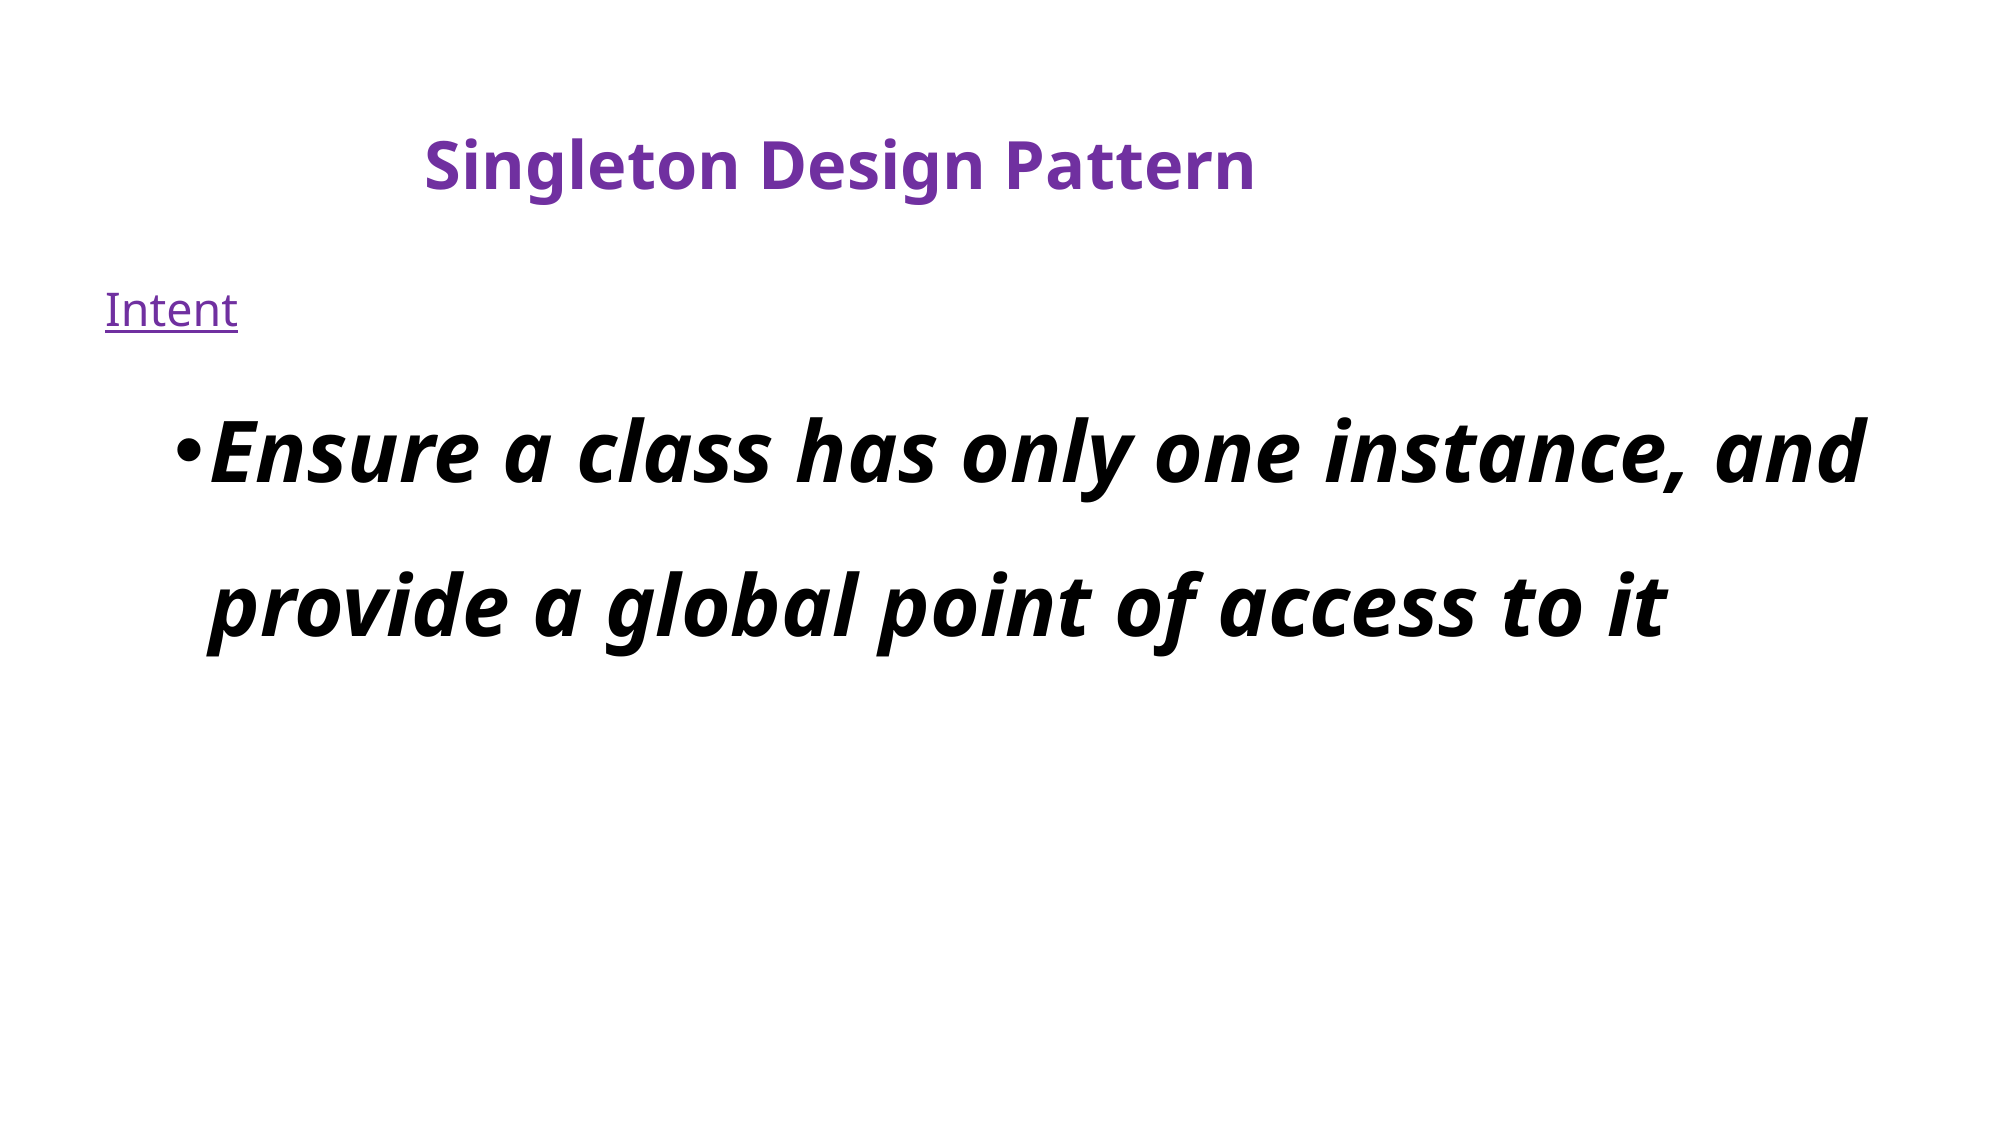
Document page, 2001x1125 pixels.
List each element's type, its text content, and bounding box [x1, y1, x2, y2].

text_box Singleton Design Pattern [409, 98, 1594, 238]
list Intent Ensure a class has only one instance, and provide a global point of access to it [90, 278, 1932, 785]
